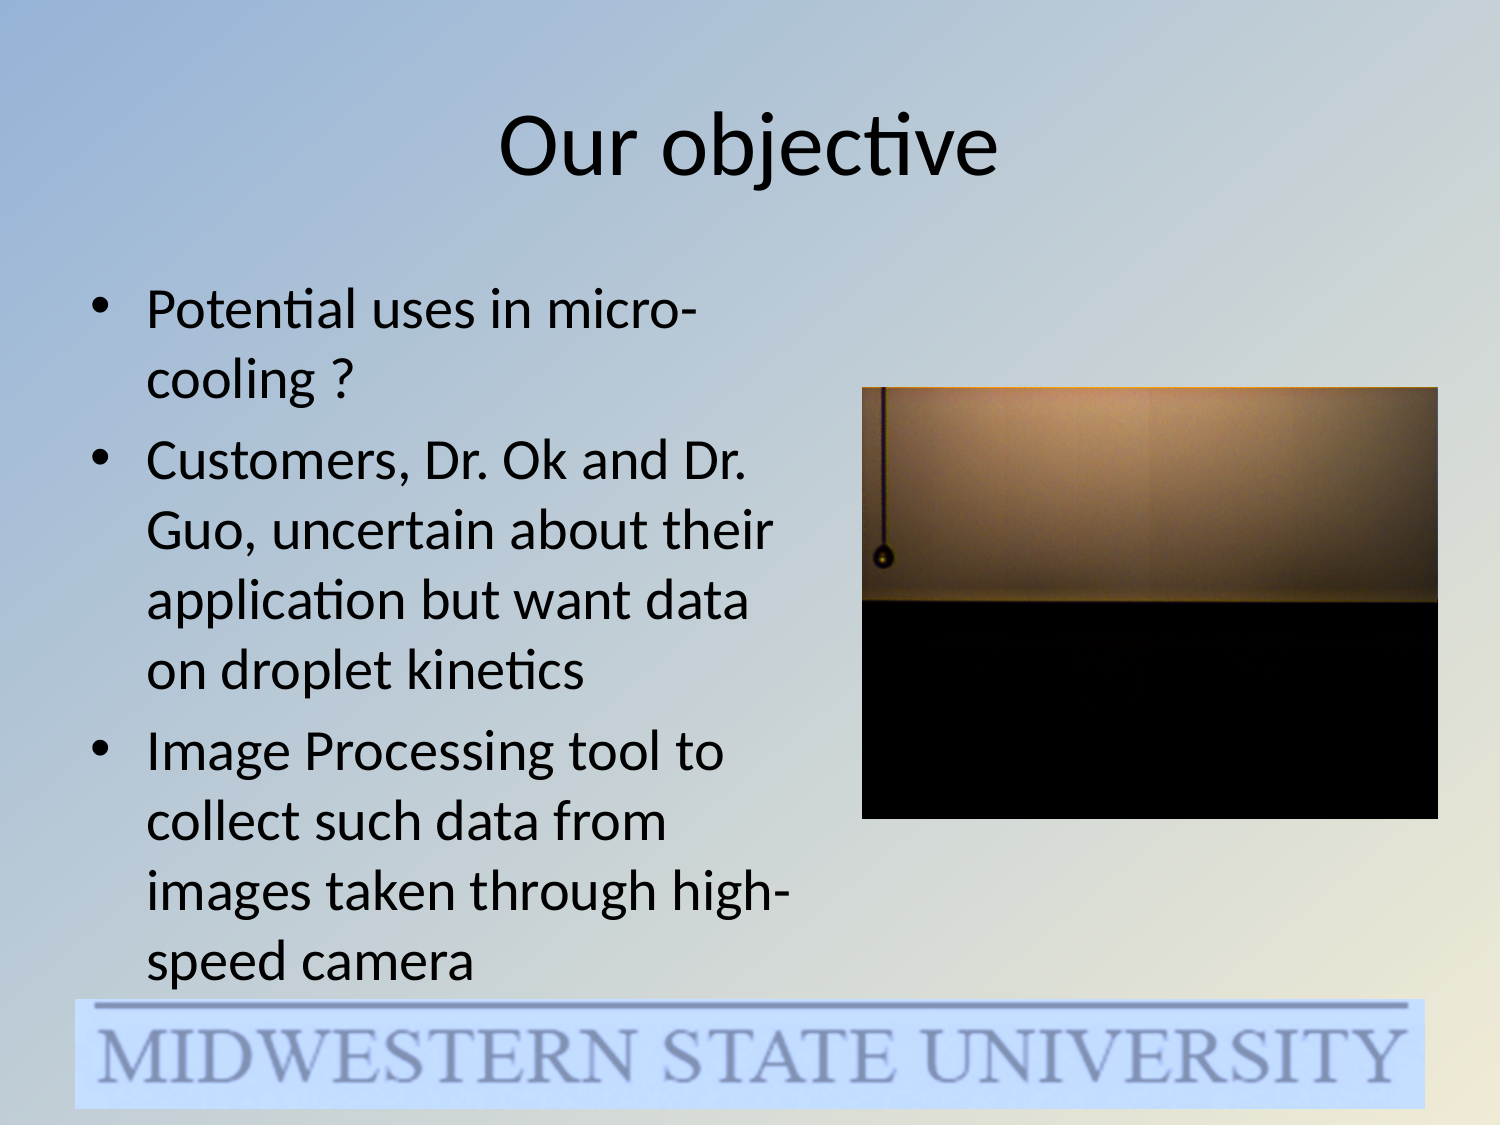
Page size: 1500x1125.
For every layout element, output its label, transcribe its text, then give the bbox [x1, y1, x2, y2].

list Potential uses in micro-cooling ? Customers, Dr. Ok and Dr. Guo, uncertain about their application but want data on droplet kinetics Image Processing tool to collect such data from images taken through high-speed camera [75, 262, 813, 1005]
title Our objective [75, 45, 1425, 233]
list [862, 387, 1438, 820]
